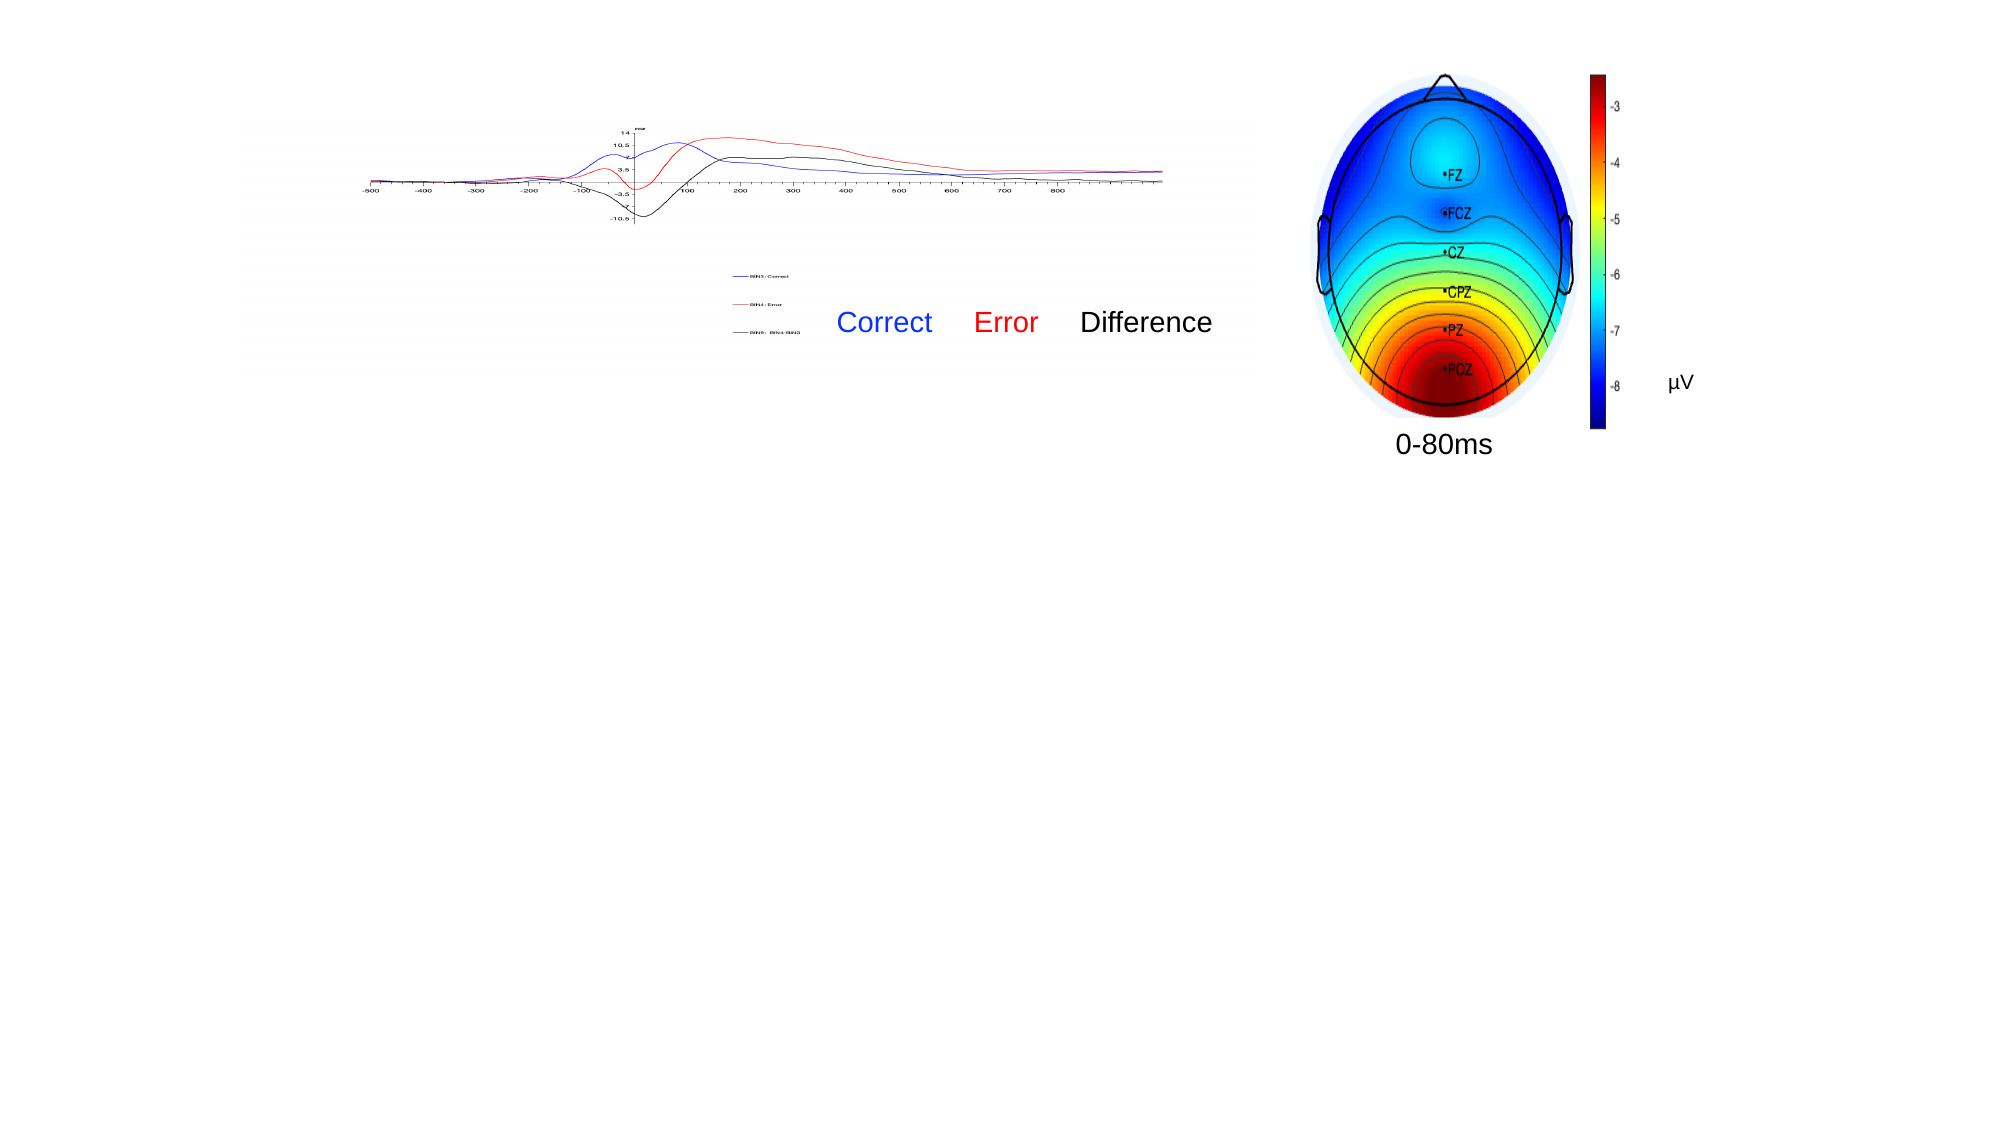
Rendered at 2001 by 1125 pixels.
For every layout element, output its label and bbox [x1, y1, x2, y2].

text_box [237, 55, 1732, 469]
